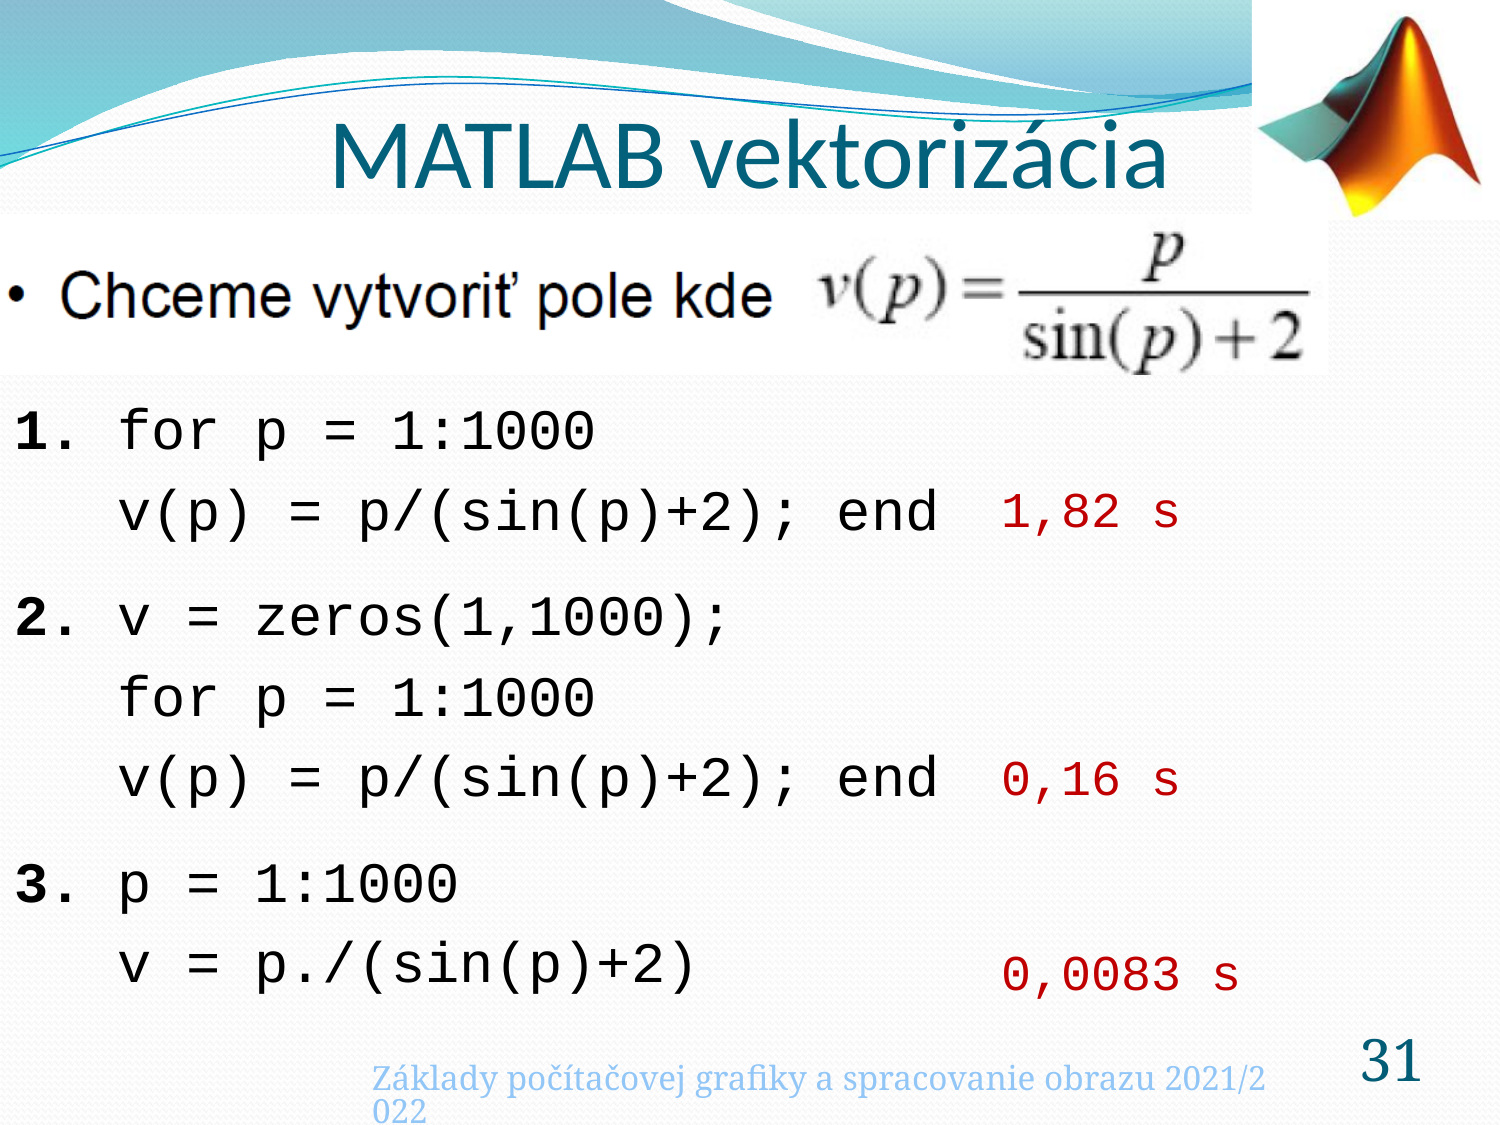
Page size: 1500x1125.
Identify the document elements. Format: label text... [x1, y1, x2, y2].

slide_number 31 [1299, 1042, 1425, 1103]
footer Základy počítačovej grafiky a spracovanie obrazu 2021/2022 [371, 1042, 1282, 1103]
picture [0, 0, 1500, 375]
title MATLAB vektorizácia [75, 54, 1244, 209]
list 1. for p = 1:1000 v(p) = p/(sin(p)+2); end 2. v = zeros(1,1000); for p = 1:1000 v(p) = p/(sin(p)+2); end 3. p = 1:1000 v = p./(sin(p)+2) [0, 387, 975, 1043]
list 1,82 s 0,16 s 0,0083 s [986, 385, 1495, 1043]
